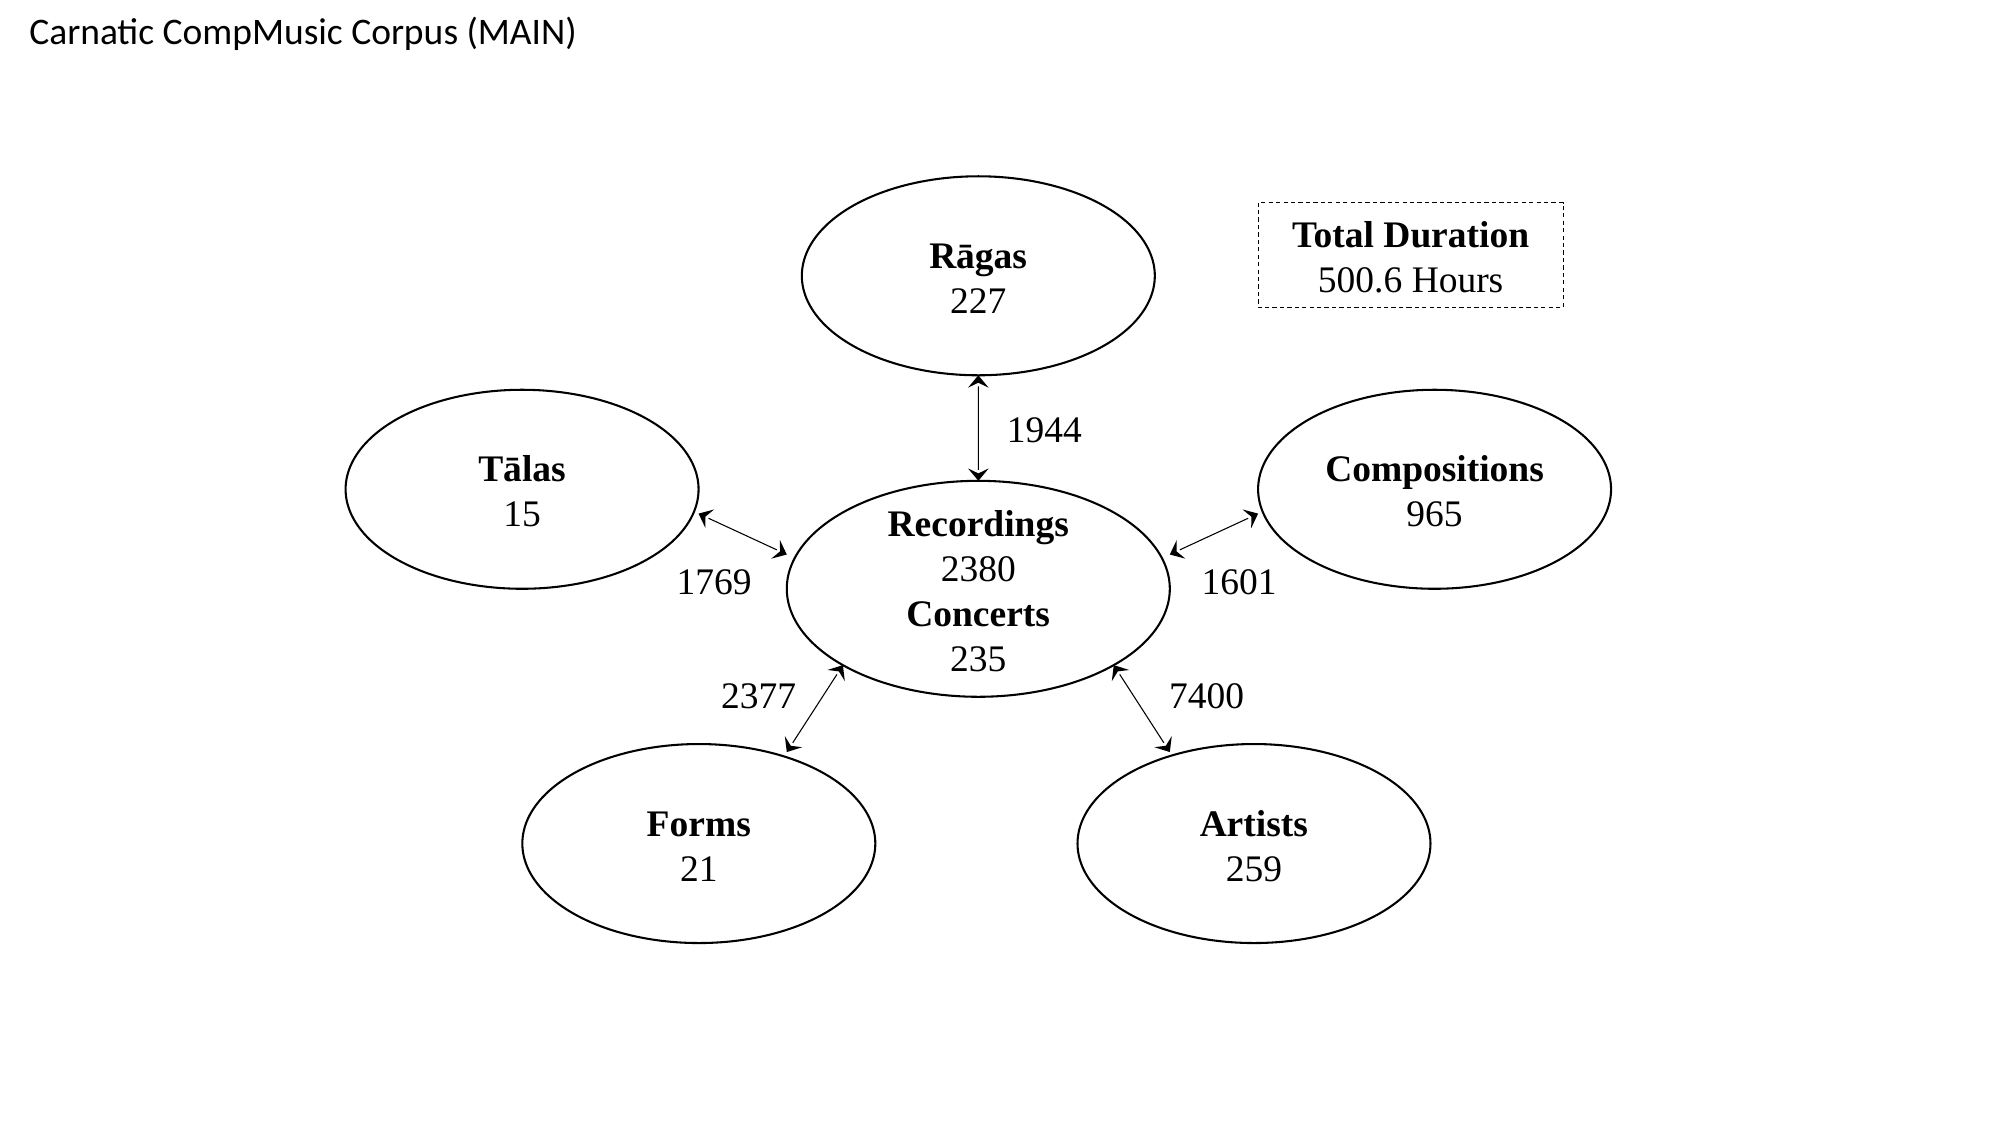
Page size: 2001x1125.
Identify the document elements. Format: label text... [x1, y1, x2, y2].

text_box Carnatic CompMusic Corpus (MAIN) [14, 0, 643, 60]
text_box 2377 [689, 663, 828, 724]
text_box Rāgas 227 [800, 175, 1156, 377]
text_box 1769 [644, 549, 784, 609]
text_box Recordings 2380 Concerts 235 [785, 479, 1169, 698]
text_box 7400 [1137, 663, 1277, 724]
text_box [698, 513, 787, 555]
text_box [786, 665, 843, 753]
text_box Artists 259 [1076, 743, 1432, 945]
text_box Forms 21 [521, 743, 877, 945]
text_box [1169, 513, 1259, 555]
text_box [1113, 665, 1170, 753]
text_box Tālas 15 [344, 388, 700, 590]
text_box Compositions 965 [1257, 388, 1613, 590]
text_box 1601 [1169, 549, 1309, 609]
text_box 1944 [979, 397, 1114, 458]
text_box Total Duration 500.6 Hours [1258, 202, 1564, 308]
text_box 1944 [974, 397, 978, 458]
